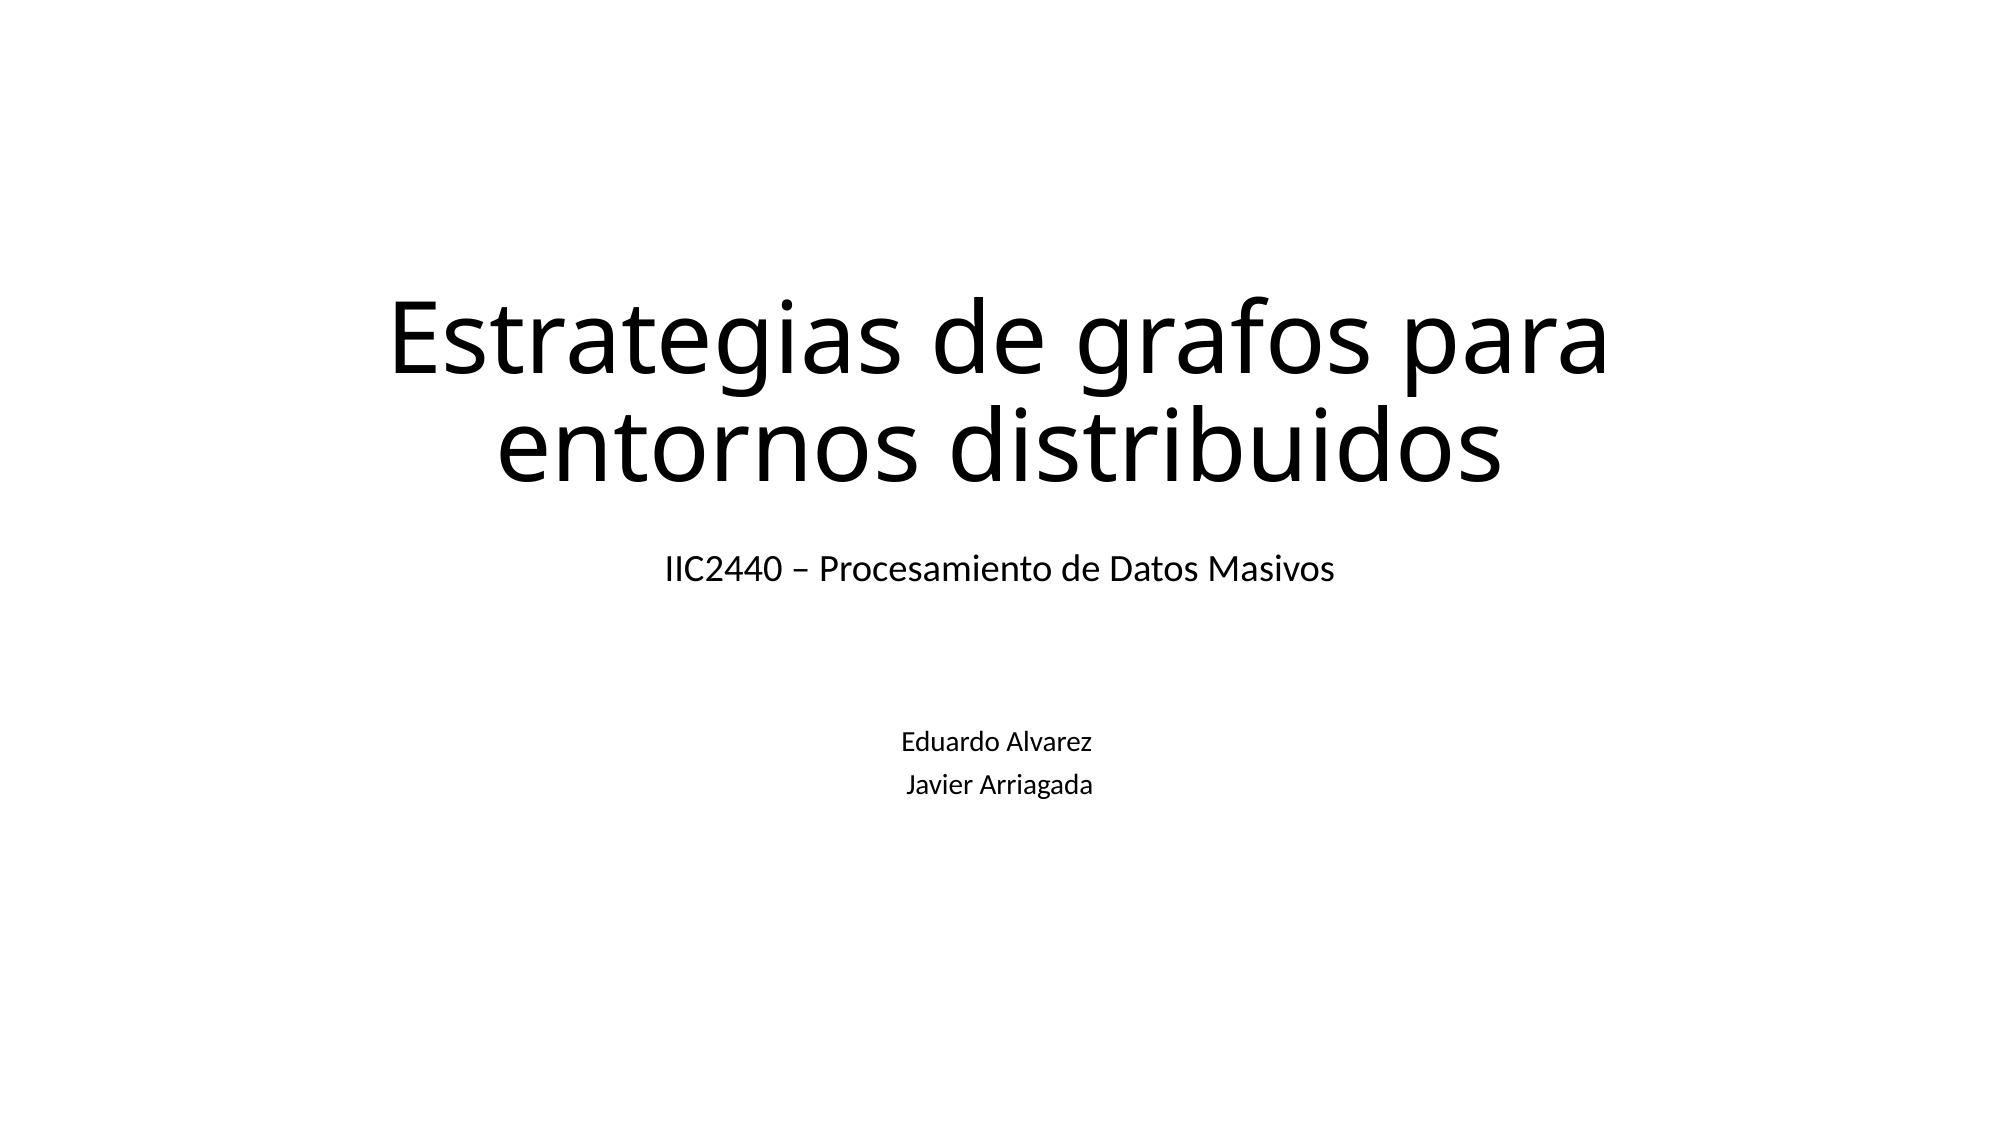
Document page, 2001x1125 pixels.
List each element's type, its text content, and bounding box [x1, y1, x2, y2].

title Estrategias de grafos para entornos distribuidos [249, 118, 1750, 511]
subtitle IIC2440 – Procesamiento de Datos Masivos Eduardo Alvarez Javier Arriagada [249, 540, 1750, 812]
